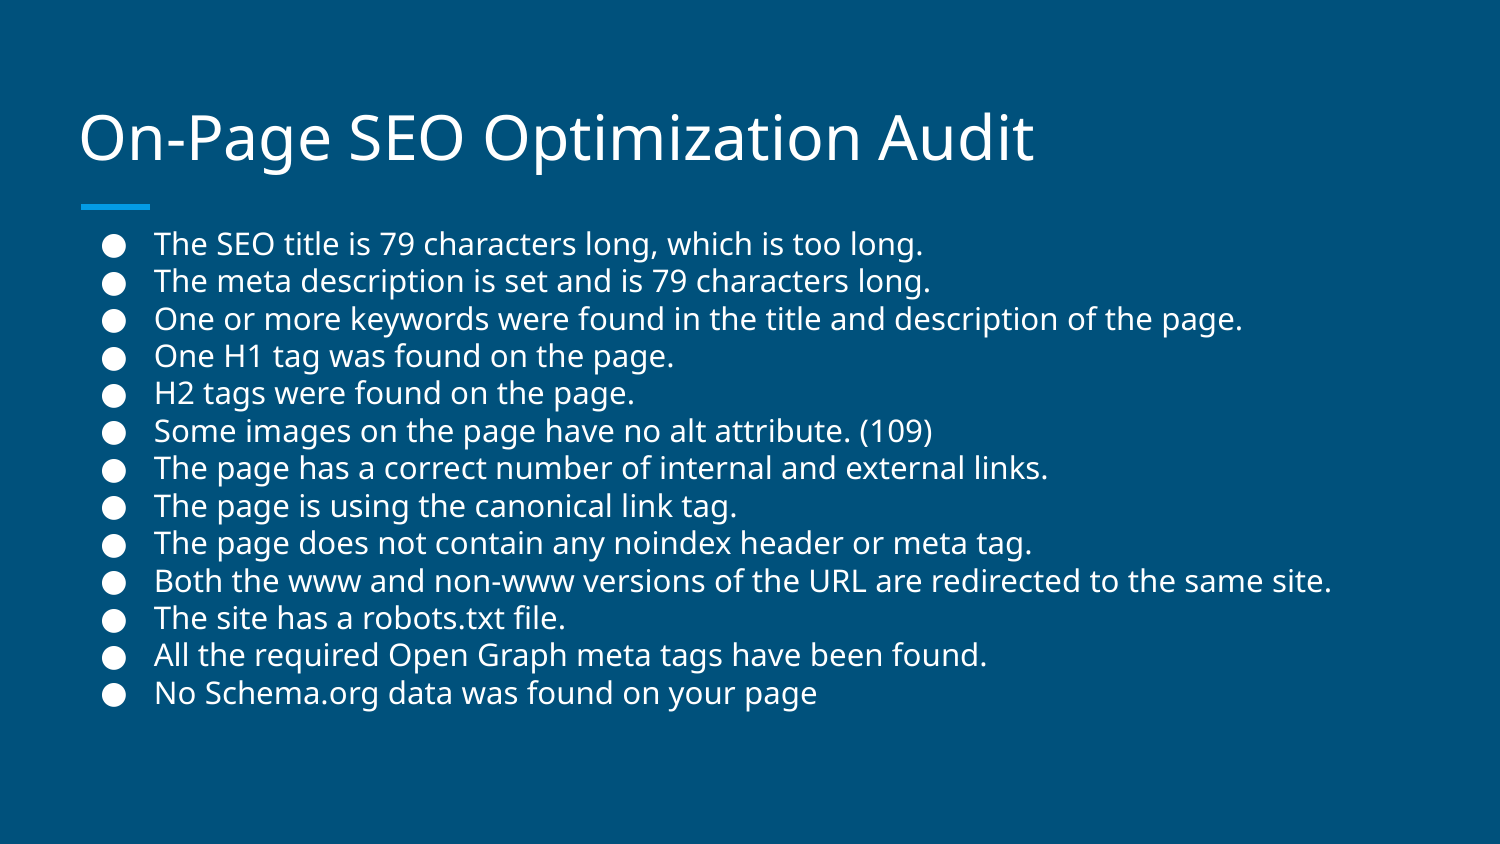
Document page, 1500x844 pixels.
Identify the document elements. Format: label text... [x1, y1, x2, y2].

title On-Page SEO Optimization Audit [63, 75, 1437, 188]
list The SEO title is 79 characters long, which is too long. The meta description is set and is 79 characters long. One or more keywords were found in the title and description of the page. One H1 tag was found on the page. H2 tags were found on the page. Some images on the page have no alt attribute. (109) The page has a correct number of internal and external links. The page is using the canonical link tag. The page does not contain any noindex header or meta tag. Both the www and non-www versions of the URL are redirected to the same site. The site has a robots.txt file. All the required Open Graph meta tags have been found. No Schema.org data was found on your page [63, 208, 1437, 785]
